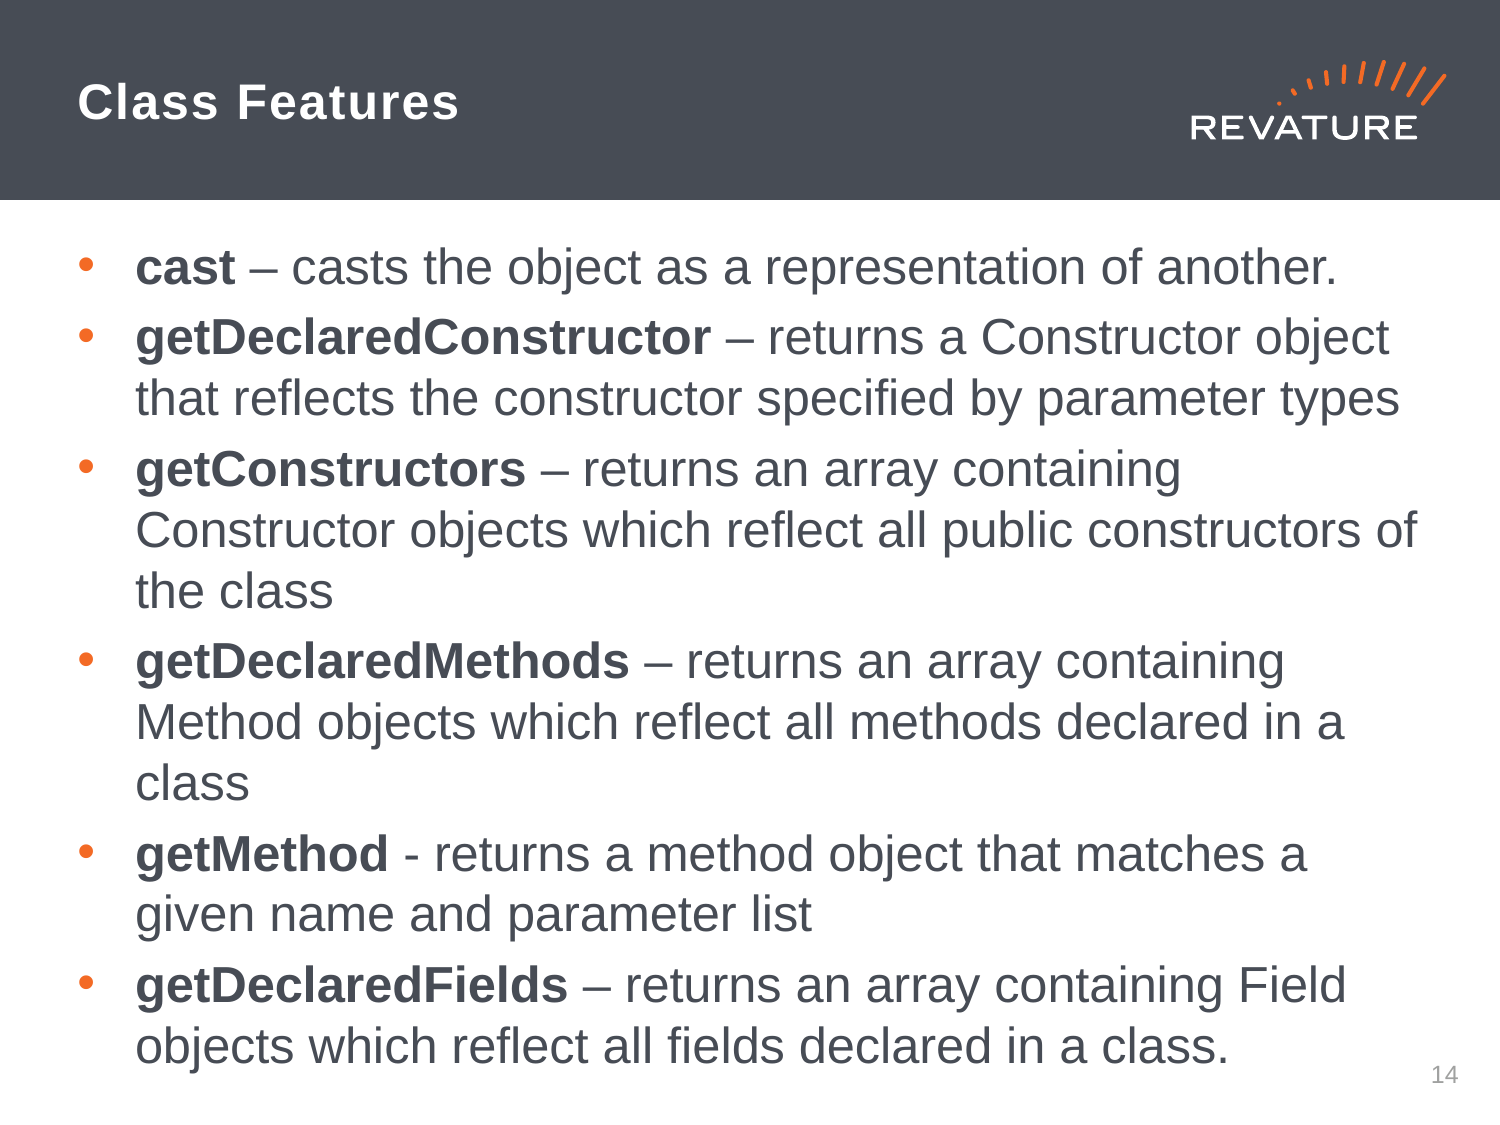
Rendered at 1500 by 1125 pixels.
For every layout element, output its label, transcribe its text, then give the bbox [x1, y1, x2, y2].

title Class Features [62, 0, 1084, 200]
slide_number 13 [1332, 1043, 1474, 1104]
list cast – casts the object as a representation of another. getDeclaredConstructor – returns a Constructor object that reflects the constructor specified by parameter types getConstructors – returns an array containing Constructor objects which reflect all public constructors of the class getDeclaredMethods – returns an array containing Method objects which reflect all methods declared in a class getMethod - returns a method object that matches a given name and parameter list getDeclaredFields – returns an array containing Field objects which reflect all fields declared in a class. [62, 226, 1438, 1104]
